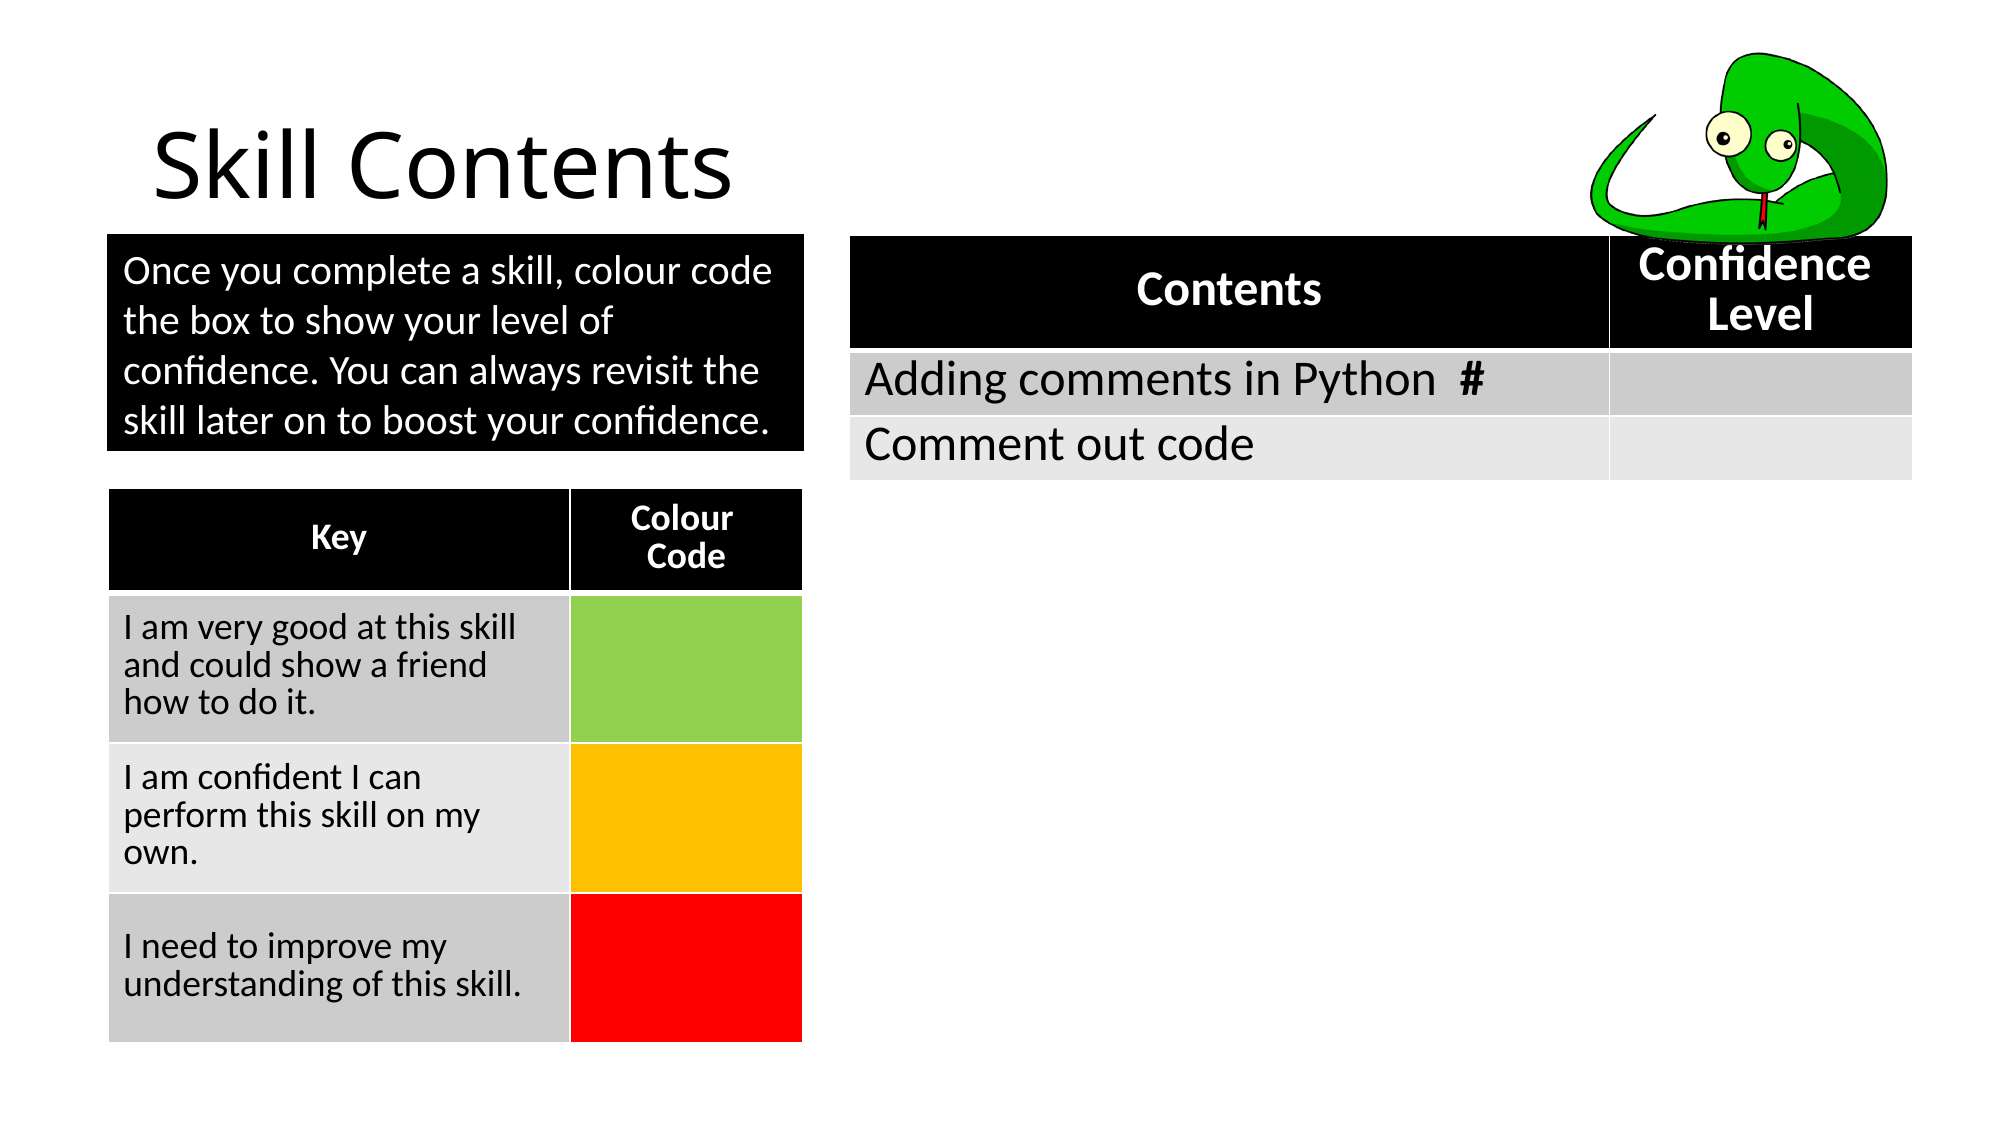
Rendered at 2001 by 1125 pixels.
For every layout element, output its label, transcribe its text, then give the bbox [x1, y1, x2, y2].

table_cell Comment out code [850, 417, 1609, 480]
table_cell [1610, 353, 1912, 415]
table_cell [571, 744, 802, 892]
table_cell [1610, 417, 1912, 480]
table_cell [571, 894, 802, 1042]
table_cell Adding comments in Python # [850, 353, 1609, 415]
table_cell I am very good at this skill and could show a friend how to do it. [109, 596, 569, 742]
table_cell I am confident I can perform this skill on my own. [109, 744, 569, 892]
title Skill Contents [137, 59, 1589, 278]
table_header Key [109, 489, 569, 590]
table_header Confidence Level [1610, 236, 1912, 348]
table_header Contents [850, 236, 1609, 348]
table_header Colour Code [571, 489, 802, 590]
text_box Once you complete a skill, colour code the box to show your level of confidence. You can always revisit the skill later on to boost your confidence. [107, 234, 804, 451]
table_cell I need to improve my understanding of this skill. [109, 894, 569, 1042]
table_cell [571, 596, 802, 742]
picture [1589, 51, 1888, 245]
